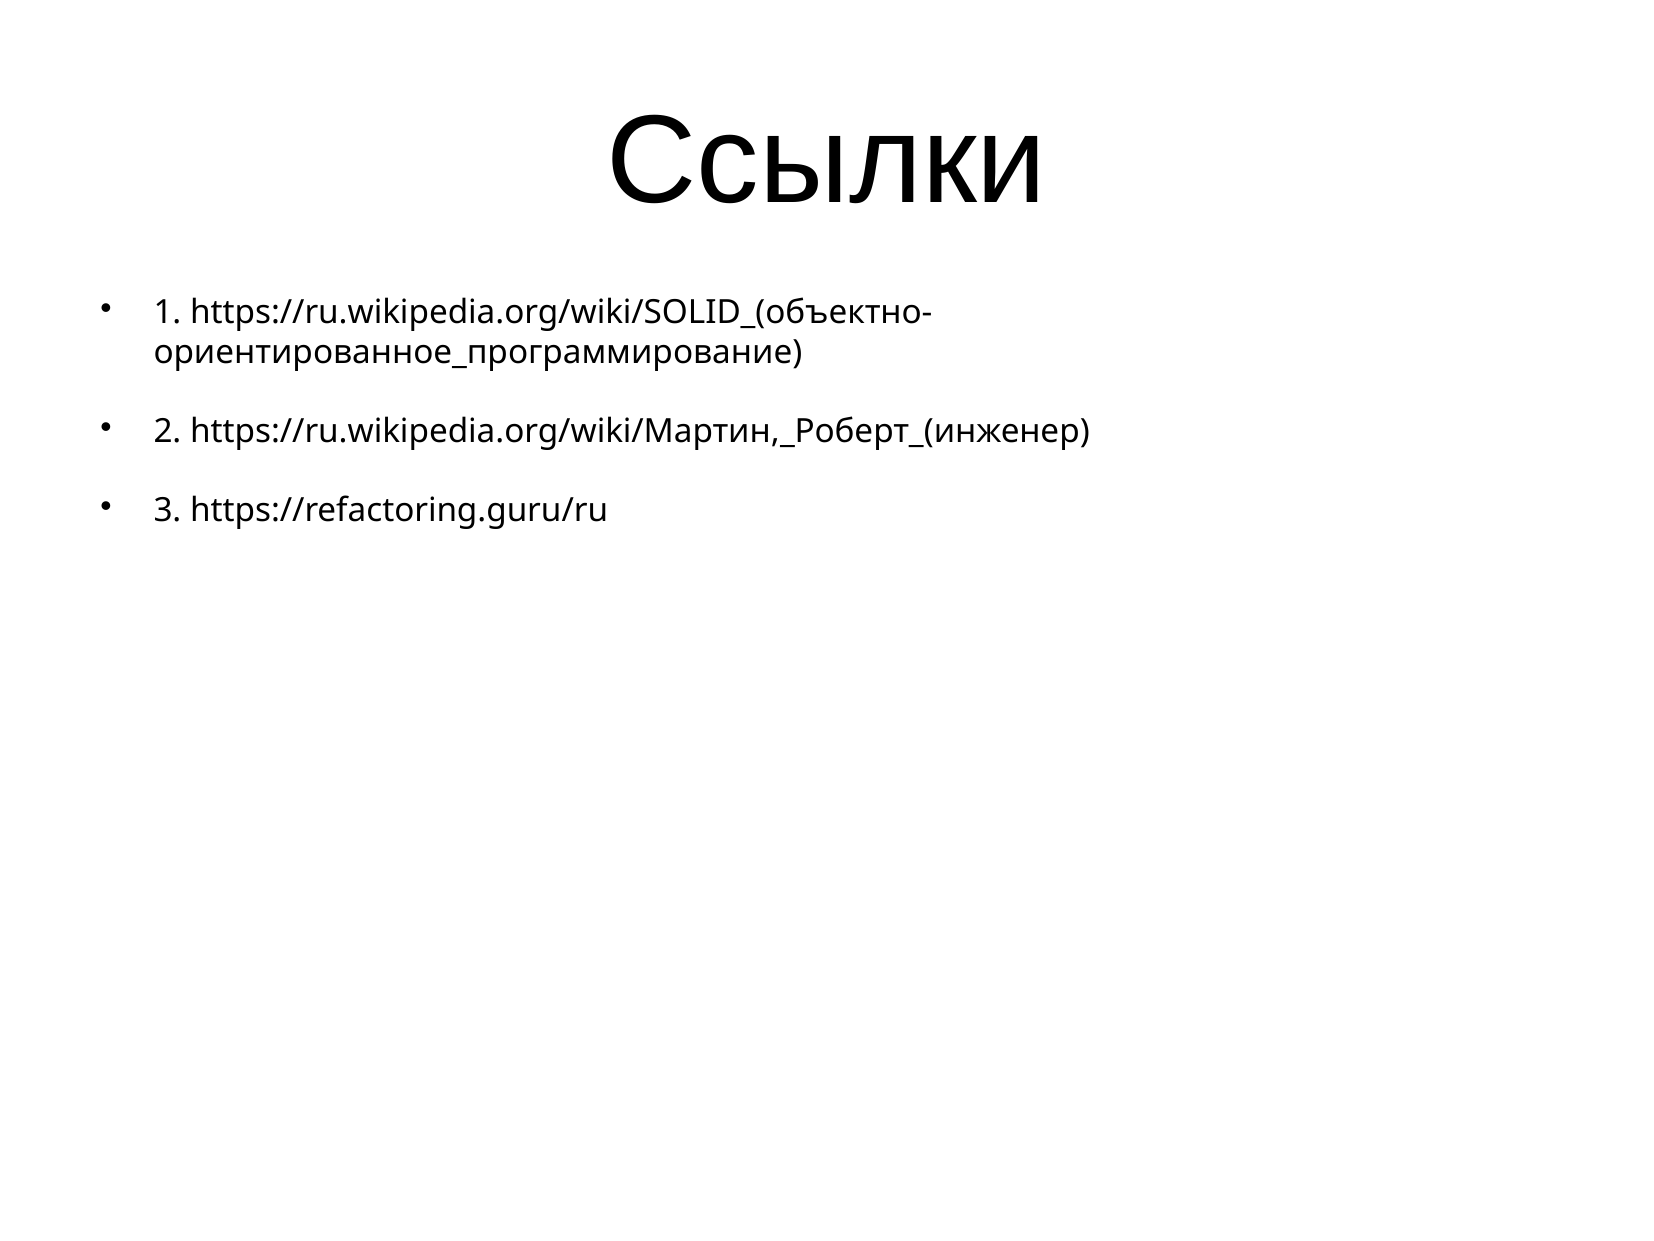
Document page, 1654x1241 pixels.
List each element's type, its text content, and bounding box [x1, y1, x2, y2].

text_box Ссылки [82, 49, 1571, 257]
text_box 1. https://ru.wikipedia.org/wiki/SOLID_(объектно-ориентированное_программирование) 2. https://ru.wikipedia.org/wiki/Мартин,_Роберт_(инженер) 3. https://refactoring.guru/ru [82, 290, 1571, 1010]
